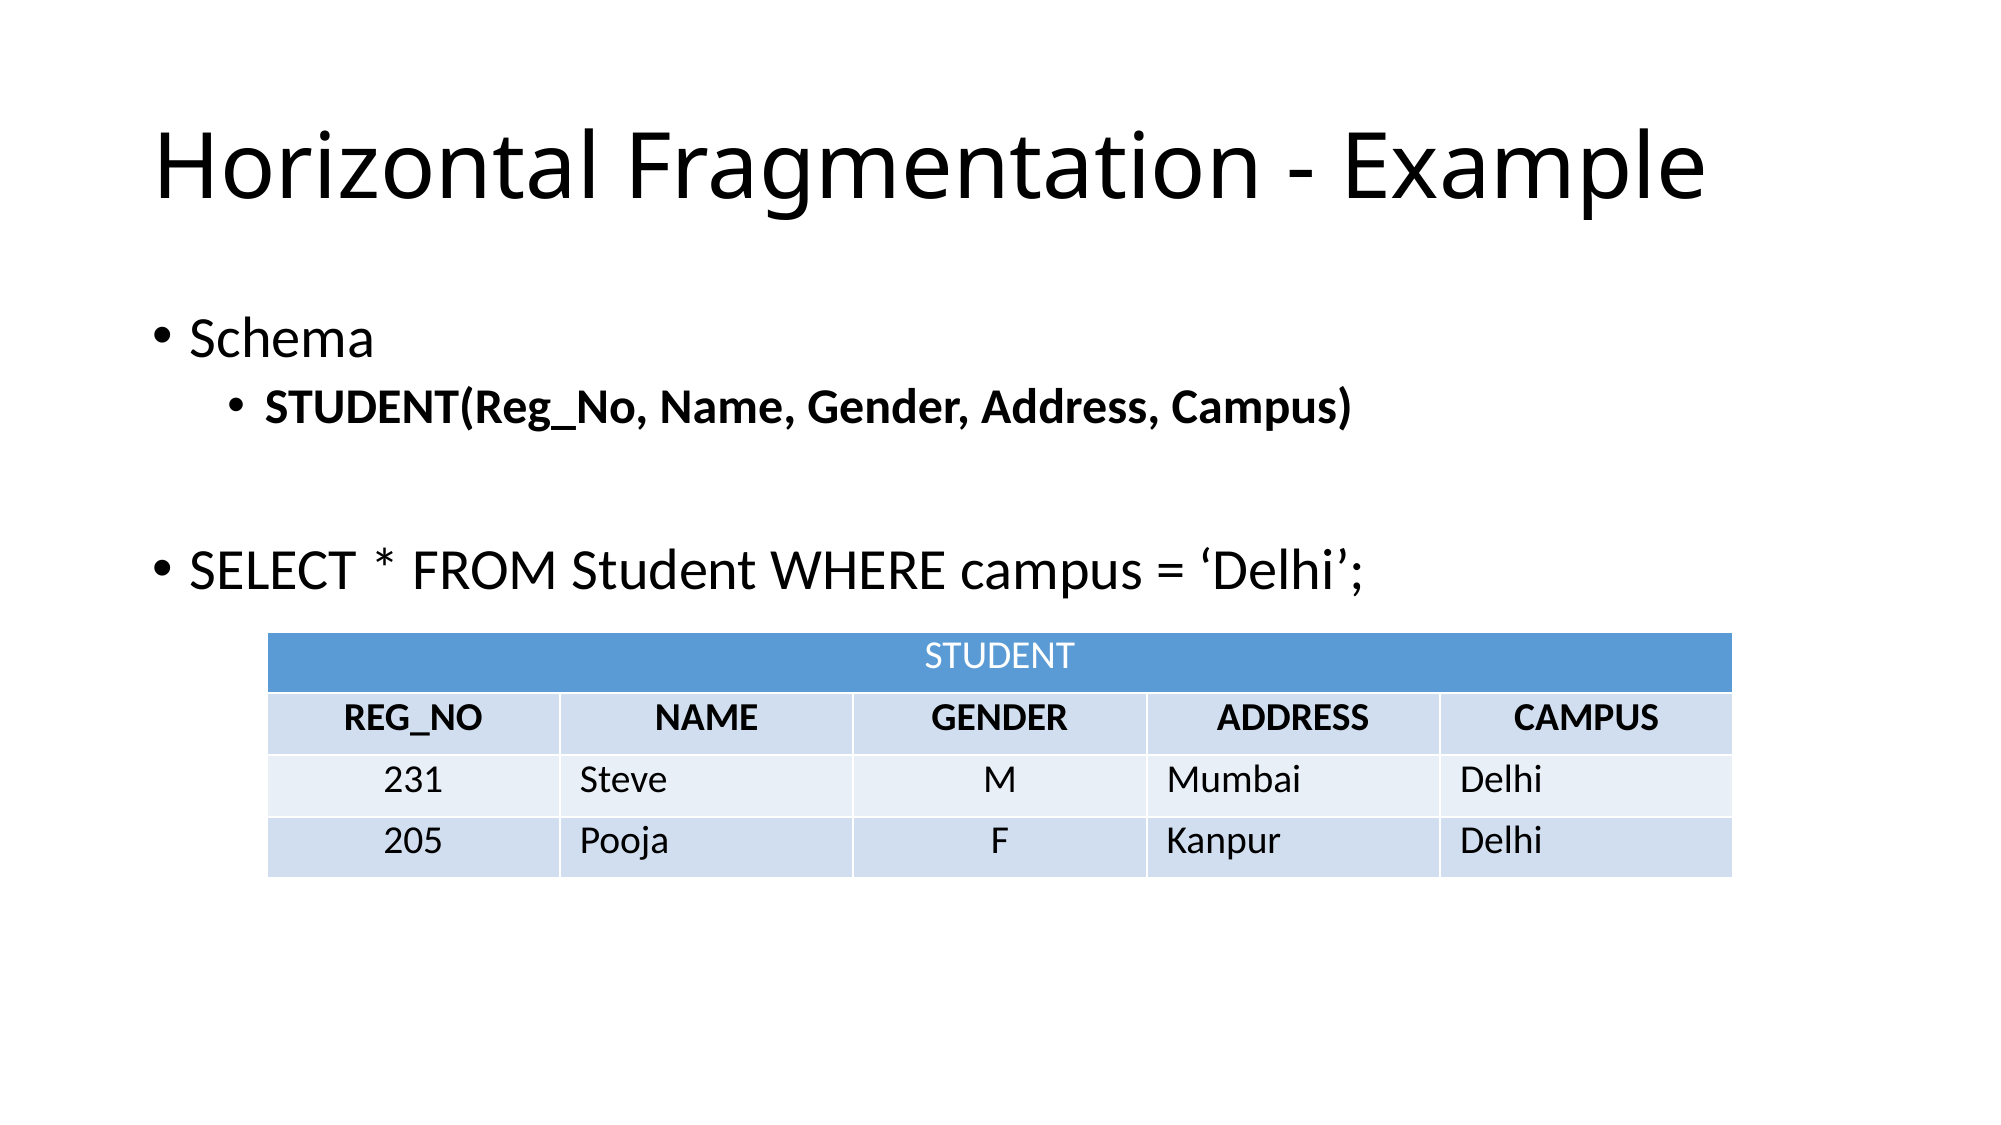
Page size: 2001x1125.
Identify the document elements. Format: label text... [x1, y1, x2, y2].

table_cell CAMPUS [1441, 694, 1732, 754]
table_cell ADDRESS [1148, 694, 1439, 754]
table_cell GENDER [854, 694, 1146, 754]
table_cell NAME [561, 694, 852, 754]
table_cell 205 [268, 818, 559, 877]
table_cell Mumbai [1148, 756, 1439, 816]
table_cell Steve [561, 756, 852, 816]
title Horizontal Fragmentation - Example [137, 59, 1863, 278]
table_cell M [854, 756, 1146, 816]
table_cell Delhi [1441, 756, 1732, 816]
table_cell 231 [268, 756, 559, 816]
table_cell Kanpur [1148, 818, 1439, 877]
table_cell Pooja [561, 818, 852, 877]
list Schema STUDENT(Reg_No, Name, Gender, Address, Campus) SELECT * FROM Student WHERE campus = ‘Delhi’; [137, 299, 1863, 1014]
table_header STUDENT [268, 633, 1732, 692]
table_cell F [854, 818, 1146, 877]
table_cell REG_NO [268, 694, 559, 754]
table_cell Delhi [1441, 818, 1732, 877]
